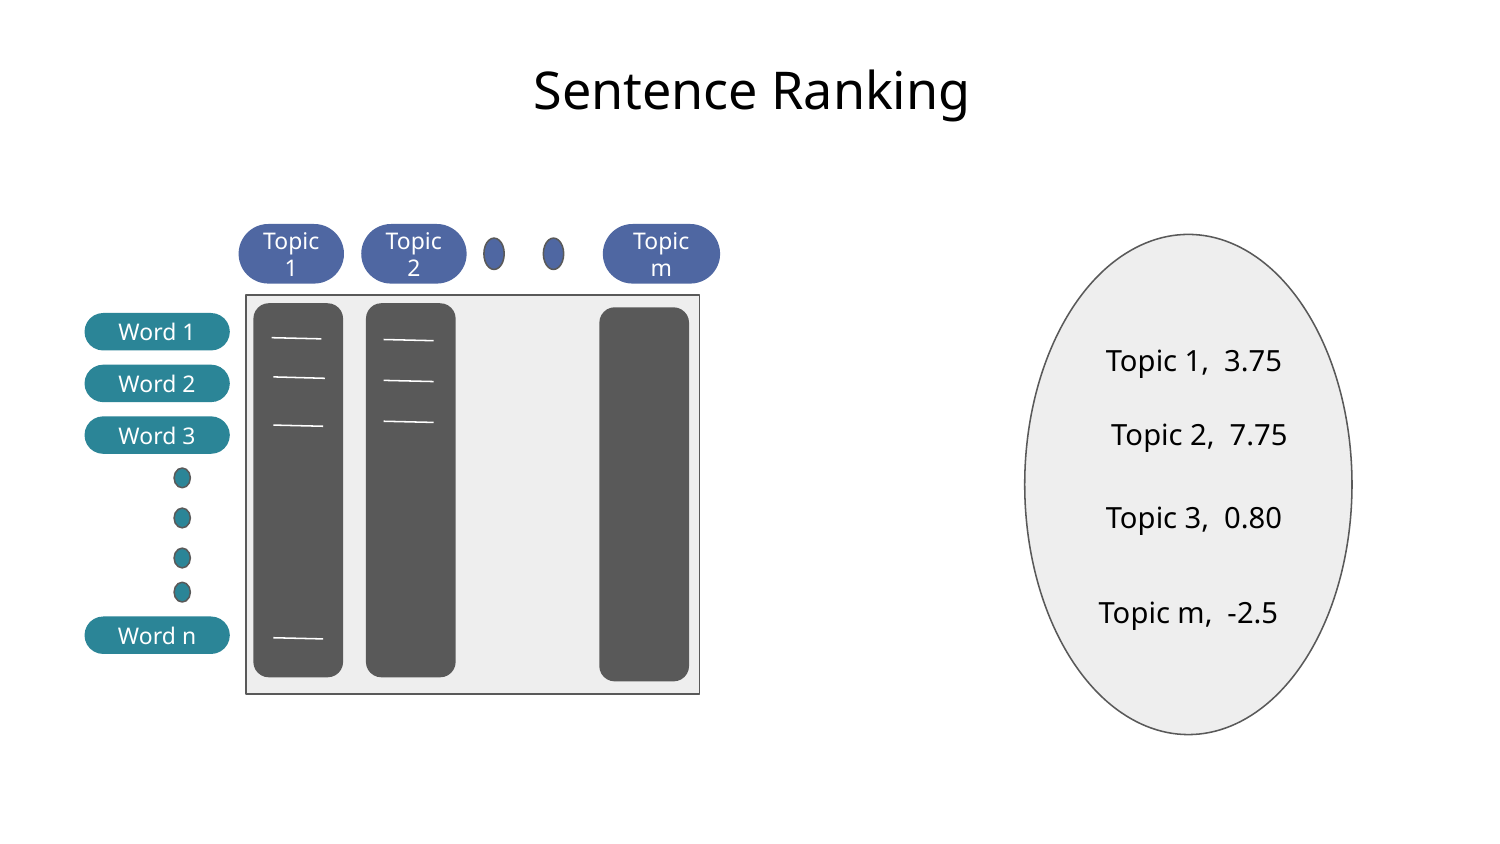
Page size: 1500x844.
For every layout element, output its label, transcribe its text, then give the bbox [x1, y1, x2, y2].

text_box [1024, 234, 1353, 735]
text_box Topic m, -2.5 [1083, 579, 1324, 645]
title Sentence Ranking [79, 49, 1426, 129]
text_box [84, 223, 721, 695]
text_box Topic 3, 0.80 [1090, 484, 1332, 549]
text_box Topic 2, 7.75 [1096, 400, 1337, 466]
text_box Topic 1, 3.75 [1090, 327, 1332, 393]
